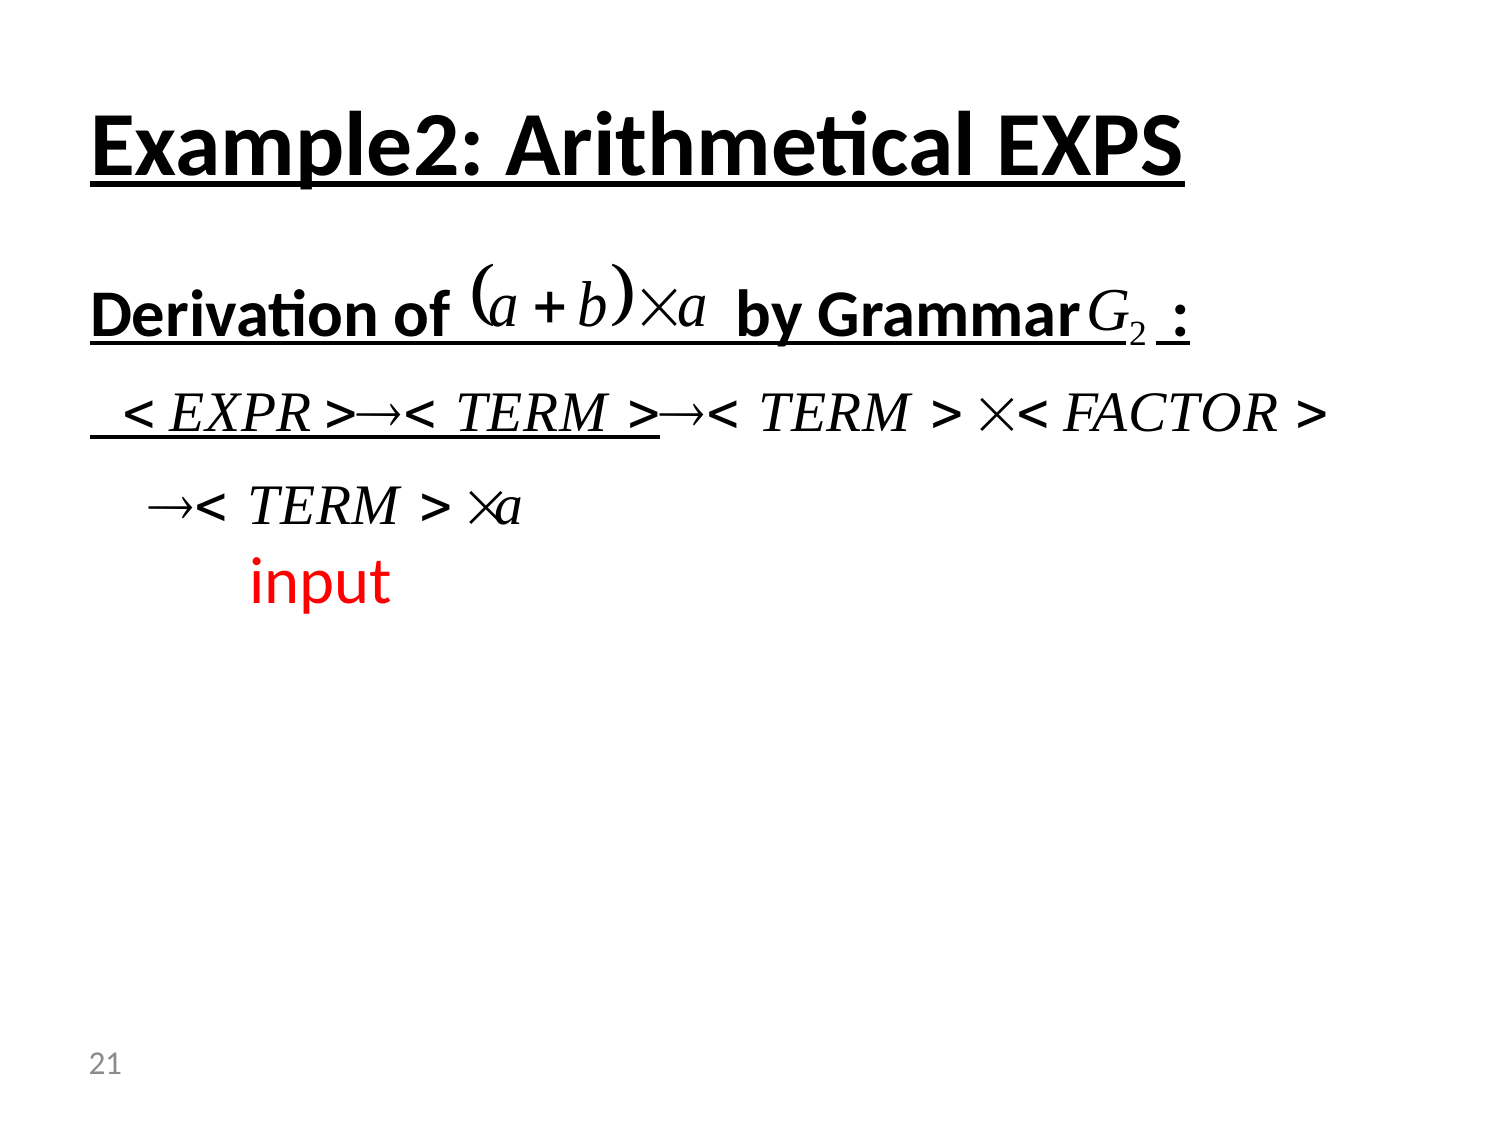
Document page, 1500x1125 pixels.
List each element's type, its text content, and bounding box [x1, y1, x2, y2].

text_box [1078, 269, 1161, 356]
title Example2: Arithmetical EXPS [75, 45, 1425, 233]
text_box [140, 476, 534, 540]
slide_number 21 [58, 1031, 409, 1092]
list Derivation of by Grammar : input [75, 262, 1425, 1005]
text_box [114, 378, 1337, 446]
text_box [461, 261, 721, 354]
